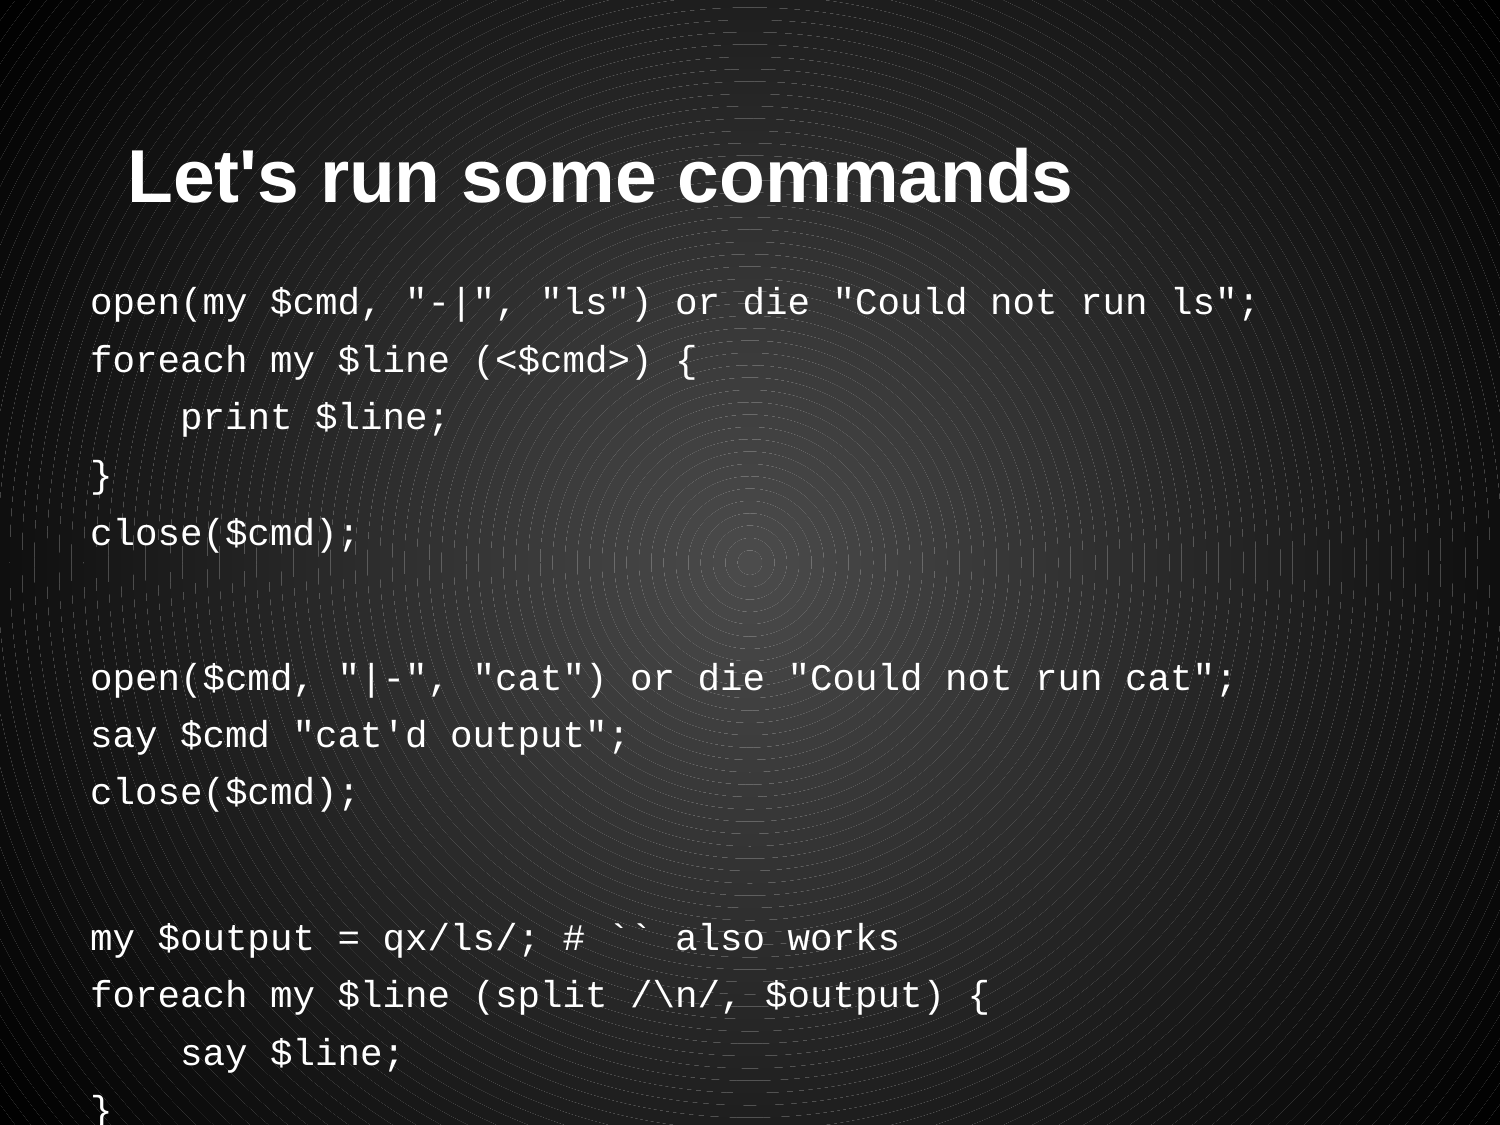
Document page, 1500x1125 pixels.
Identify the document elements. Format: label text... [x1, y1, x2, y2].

title Let's run some commands [75, 45, 1425, 233]
list open(my $cmd, "-|", "ls") or die "Could not run ls"; foreach my $line (<$cmd>) { print $line; } close($cmd); open($cmd, "|-", "cat") or die "Could not run cat"; say $cmd "cat'd output"; close($cmd); my $output = qx/ls/; # `` also works foreach my $line (split /\n/, $output) { say $line; } [75, 262, 1425, 1078]
